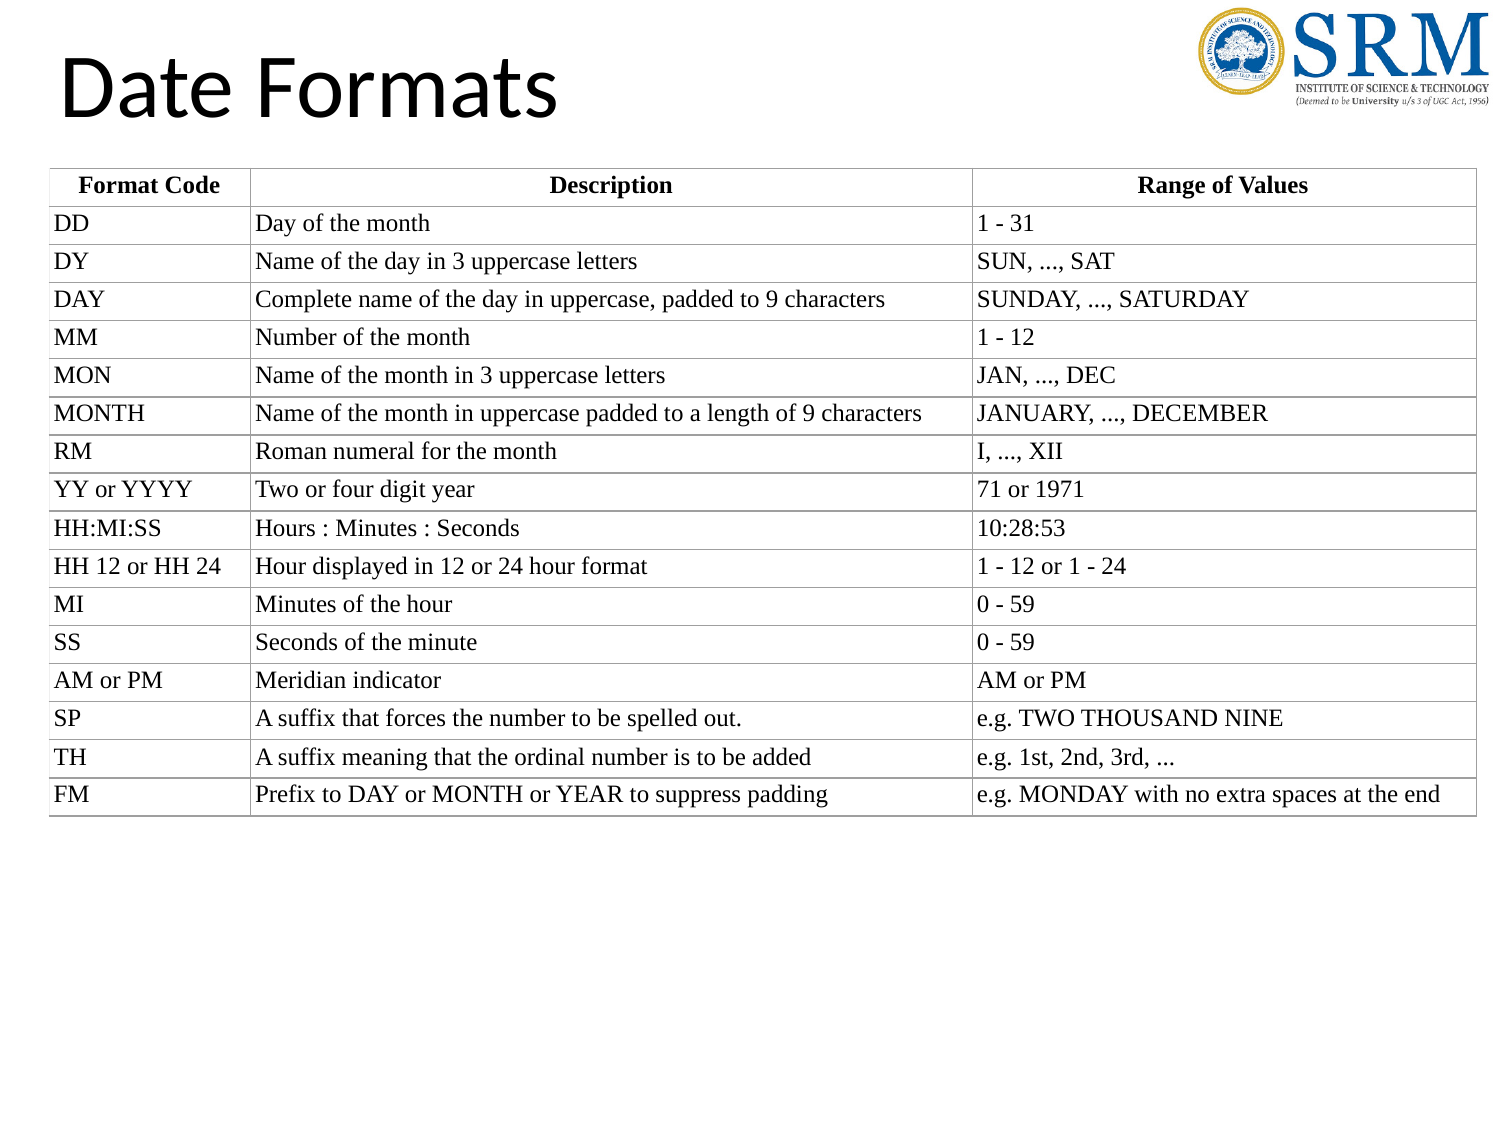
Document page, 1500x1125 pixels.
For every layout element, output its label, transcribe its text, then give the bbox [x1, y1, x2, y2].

table_cell Prefix to DAY or MONTH or YEAR to suppress padding [251, 779, 972, 815]
picture [1192, 6, 1495, 112]
table_cell SS [50, 626, 250, 663]
table_cell e.g. 1st, 2nd, 3rd, ... [973, 740, 1476, 777]
table_cell e.g. MONDAY with no extra spaces at the end [973, 779, 1476, 815]
table_cell AM or PM [50, 664, 250, 701]
table_cell Minutes of the hour [251, 588, 972, 625]
table_cell SP [50, 702, 250, 739]
table_cell 1 - 12 or 1 - 24 [973, 550, 1476, 587]
table_cell Name of the month in 3 uppercase letters [251, 359, 972, 396]
table_cell 10:28:53 [973, 512, 1476, 549]
table_cell I, ..., XII [973, 436, 1476, 472]
table_cell MI [50, 588, 250, 625]
table_cell Number of the month [251, 321, 972, 358]
table_cell MONTH [50, 398, 250, 434]
table_cell A suffix meaning that the ordinal number is to be added [251, 740, 972, 777]
table_cell Hour displayed in 12 or 24 hour format [251, 550, 972, 587]
table_cell RM [50, 436, 250, 472]
table_cell 1 - 12 [973, 321, 1476, 358]
table_cell A suffix that forces the number to be spelled out. [251, 702, 972, 739]
table_cell MON [50, 359, 250, 396]
table_cell SUN, ..., SAT [973, 245, 1476, 282]
table_cell Complete name of the day in uppercase, padded to 9 characters [251, 283, 972, 320]
table_header Description [251, 169, 972, 206]
table_cell 0 - 59 [973, 588, 1476, 625]
table_cell Name of the month in uppercase padded to a length of 9 characters [251, 398, 972, 434]
table_cell FM [50, 779, 250, 815]
table_cell AM or PM [973, 664, 1476, 701]
table_cell DY [50, 245, 250, 282]
table_header Range of Values [973, 169, 1476, 206]
title Date Formats [52, 0, 566, 168]
table_cell Hours : Minutes : Seconds [251, 512, 972, 549]
table_cell Day of the month [251, 207, 972, 244]
table_cell YY or YYYY [50, 474, 250, 510]
table_cell SUNDAY, ..., SATURDAY [973, 283, 1476, 320]
table_cell 0 - 59 [973, 626, 1476, 663]
table_cell 71 or 1971 [973, 474, 1476, 510]
table_cell DD [50, 207, 250, 244]
table_cell Meridian indicator [251, 664, 972, 701]
table_cell Two or four digit year [251, 474, 972, 510]
table_cell Seconds of the minute [251, 626, 972, 663]
table_cell e.g. TWO THOUSAND NINE [973, 702, 1476, 739]
table_cell 1 - 31 [973, 207, 1476, 244]
table_cell Roman numeral for the month [251, 436, 972, 472]
table_cell Name of the day in 3 uppercase letters [251, 245, 972, 282]
table_cell HH 12 or HH 24 [50, 550, 250, 587]
table_header Format Code [50, 169, 250, 206]
table_cell TH [50, 740, 250, 777]
table_cell HH:MI:SS [50, 512, 250, 549]
table_cell DAY [50, 283, 250, 320]
table_cell MM [50, 321, 250, 358]
table_cell JANUARY, ..., DECEMBER [973, 398, 1476, 434]
table_cell JAN, ..., DEC [973, 359, 1476, 396]
